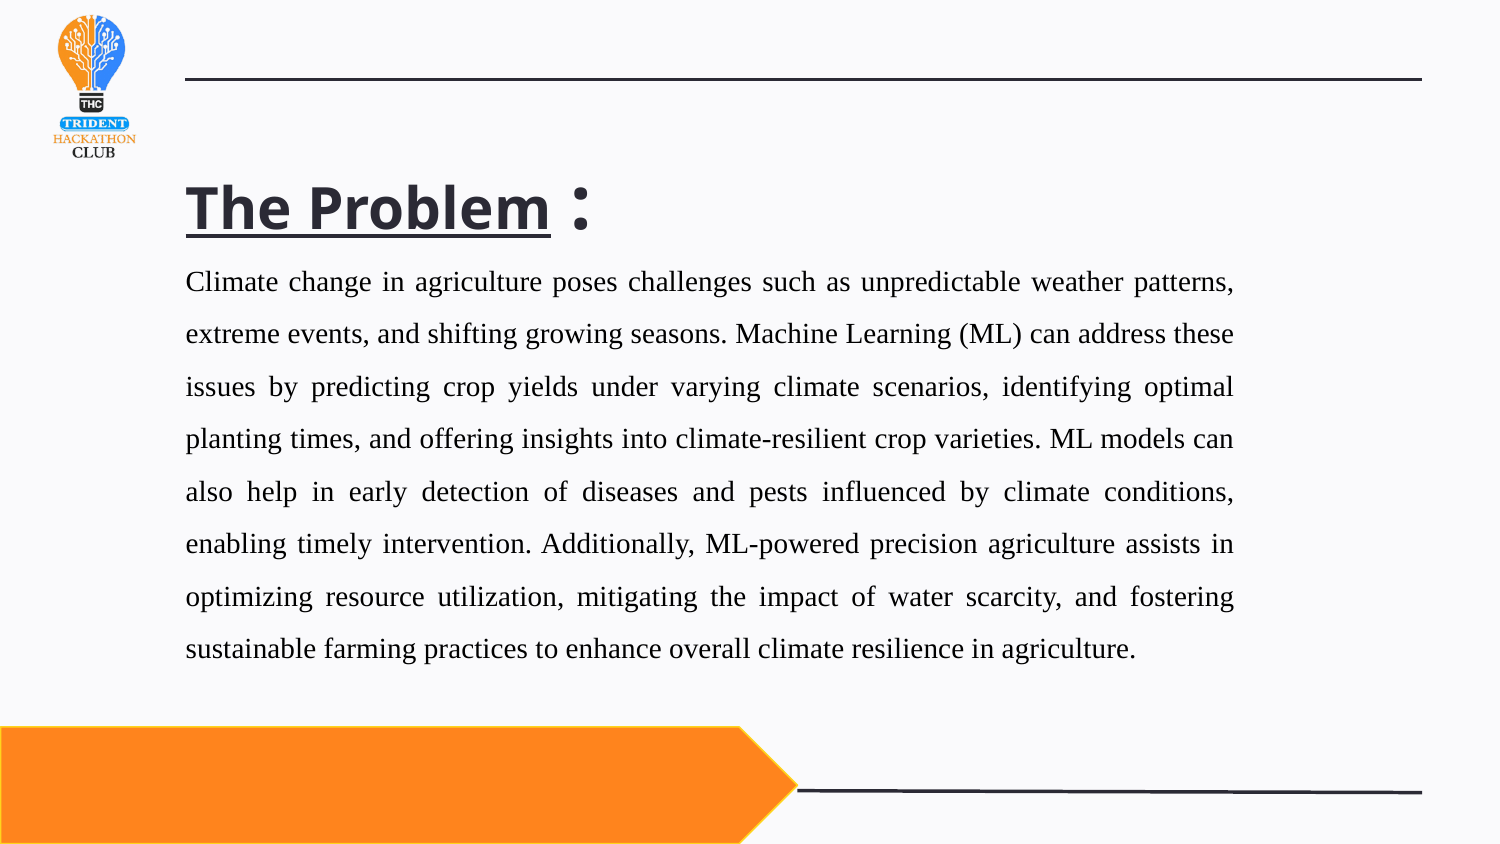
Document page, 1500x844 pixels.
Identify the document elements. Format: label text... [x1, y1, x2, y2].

picture [0, 0, 184, 184]
text_box [0, 726, 798, 844]
text_box The Problem : Climate change in agriculture poses challenges such as unpredictable weather patterns, extreme events, and shifting growing seasons. Machine Learning (ML) can address these issues by predicting crop yields under varying climate scenarios, identifying optimal planting times, and offering insights into climate-resilient crop varieties. ML models can also help in early detection of diseases and pests influenced by climate conditions, enabling timely intervention. Additionally, ML-powered precision agriculture assists in optimizing resource utilization, mitigating the impact of water scarcity, and fostering sustainable farming practices to enhance overall climate resilience in agriculture. [185, 136, 1236, 393]
